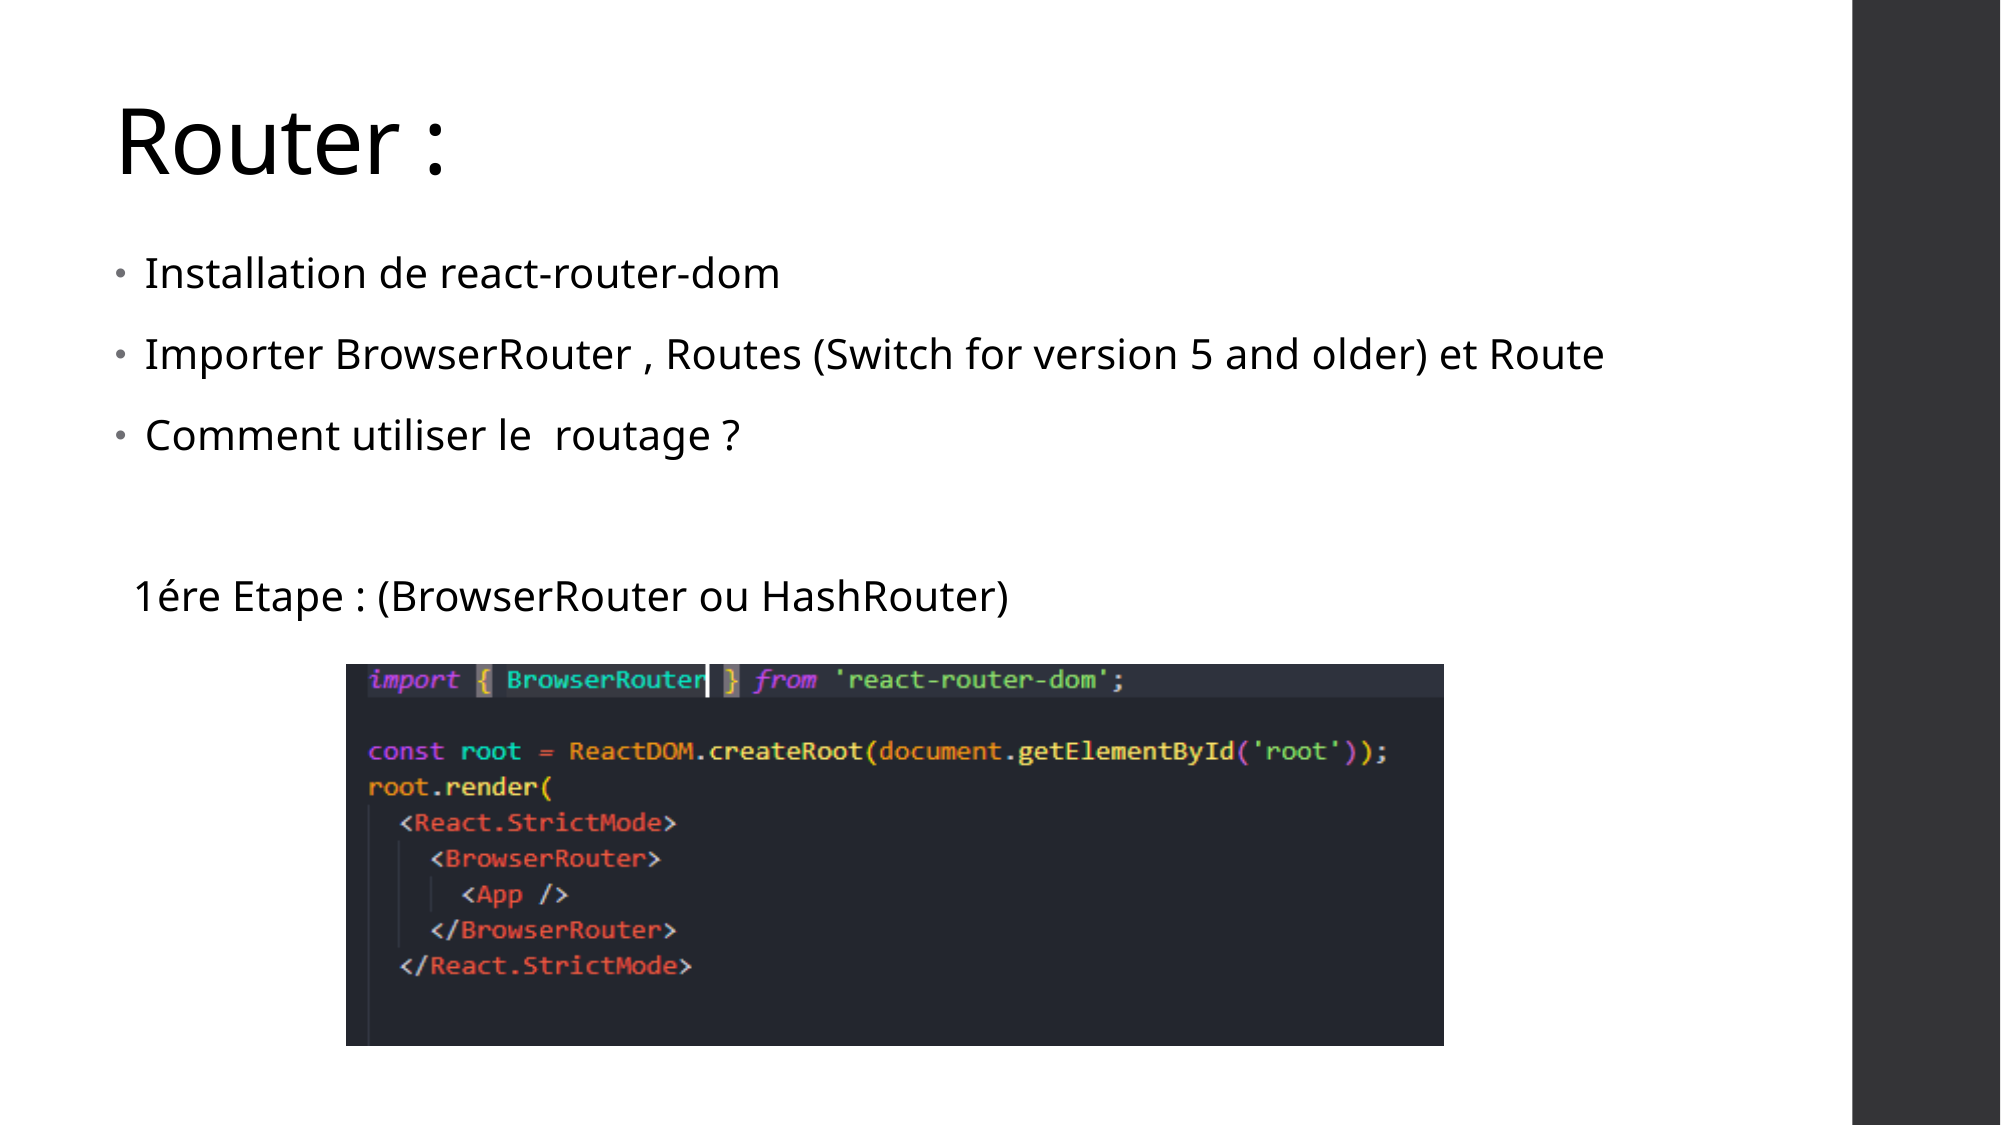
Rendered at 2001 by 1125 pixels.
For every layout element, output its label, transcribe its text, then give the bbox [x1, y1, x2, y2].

picture [346, 663, 1444, 1046]
list Installation de react-router-dom Importer BrowserRouter , Routes (Switch for version 5 and older) et Route Comment utiliser le routage ? 1ére Etape : (BrowserRouter ou HashRouter) [99, 243, 1971, 986]
title Router : [99, 0, 1690, 202]
